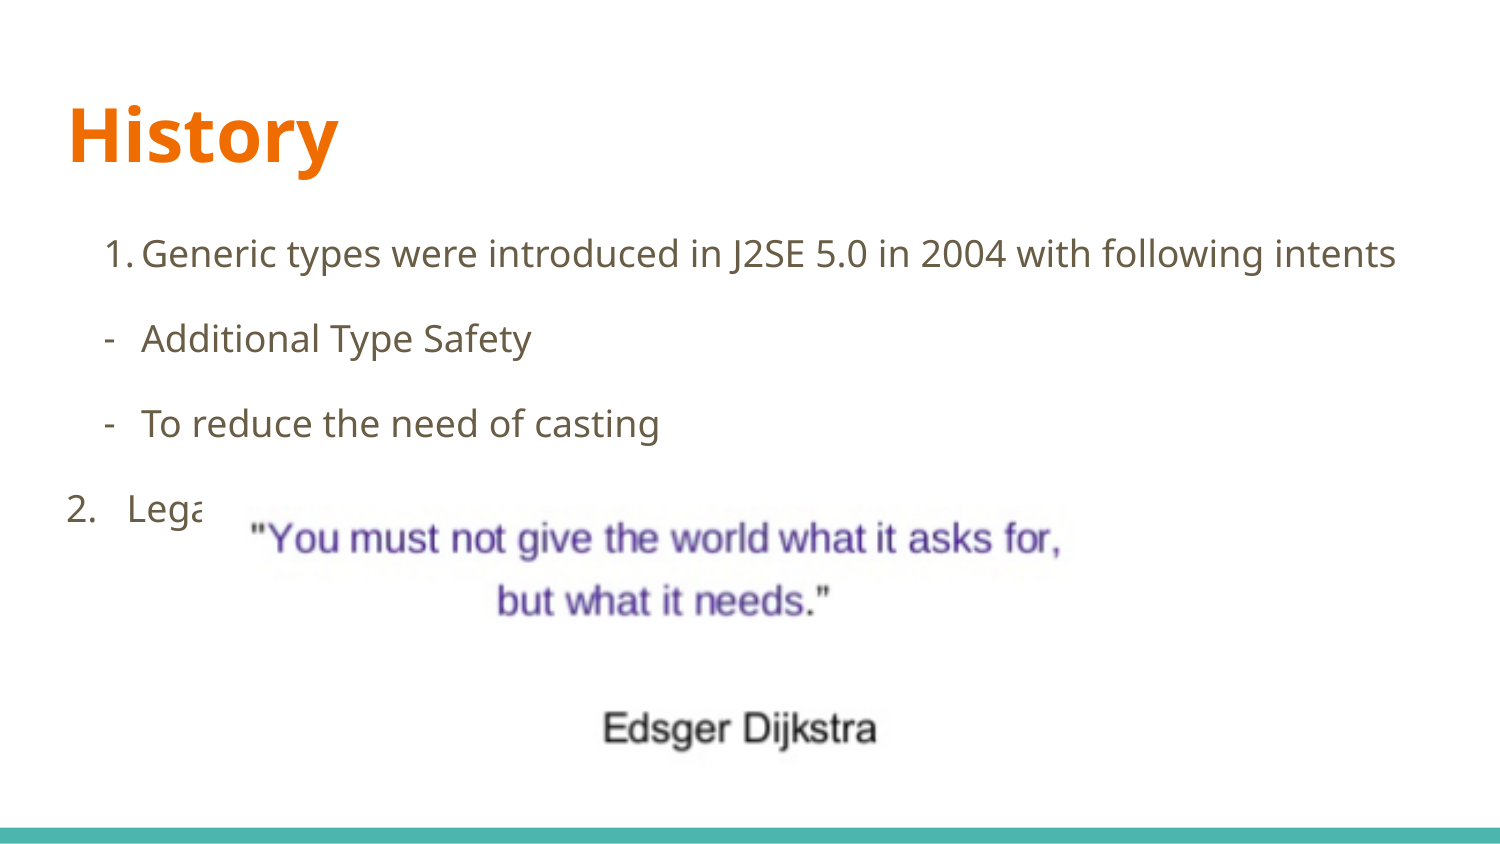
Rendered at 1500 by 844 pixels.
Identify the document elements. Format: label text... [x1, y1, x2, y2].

title History [51, 72, 1449, 189]
list Generic types were introduced in J2SE 5.0 in 2004 with following intents Additional Type Safety To reduce the need of casting 2. Legacy Code Interoperability [51, 207, 1449, 750]
picture [202, 479, 1197, 810]
